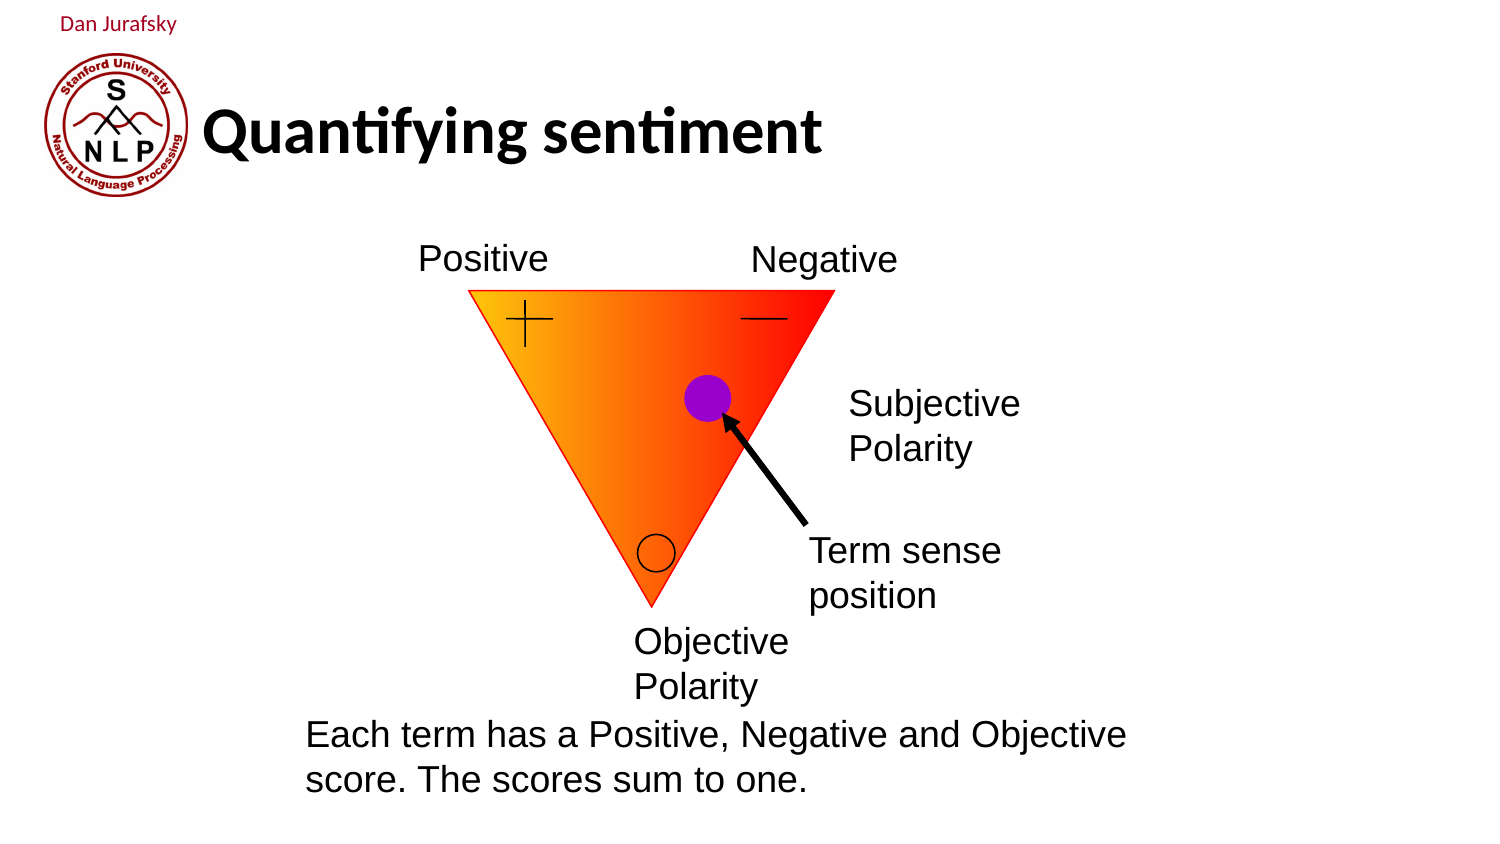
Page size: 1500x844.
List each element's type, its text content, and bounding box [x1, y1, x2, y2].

text_box Each term has a Positive, Negative and Objective score. The scores sum to one. [290, 703, 1154, 808]
title Quantifying sentiment [187, 33, 1200, 175]
text_box [684, 374, 732, 422]
text_box [721, 412, 802, 518]
text_box Term sense position [793, 518, 1088, 624]
text_box [637, 534, 676, 572]
text_box Negative [735, 227, 955, 288]
text_box Subjective Polarity [833, 371, 1062, 476]
text_box Objective Polarity [618, 609, 816, 703]
text_box [468, 290, 835, 607]
text_box Positive [403, 226, 619, 287]
picture [44, 53, 188, 197]
